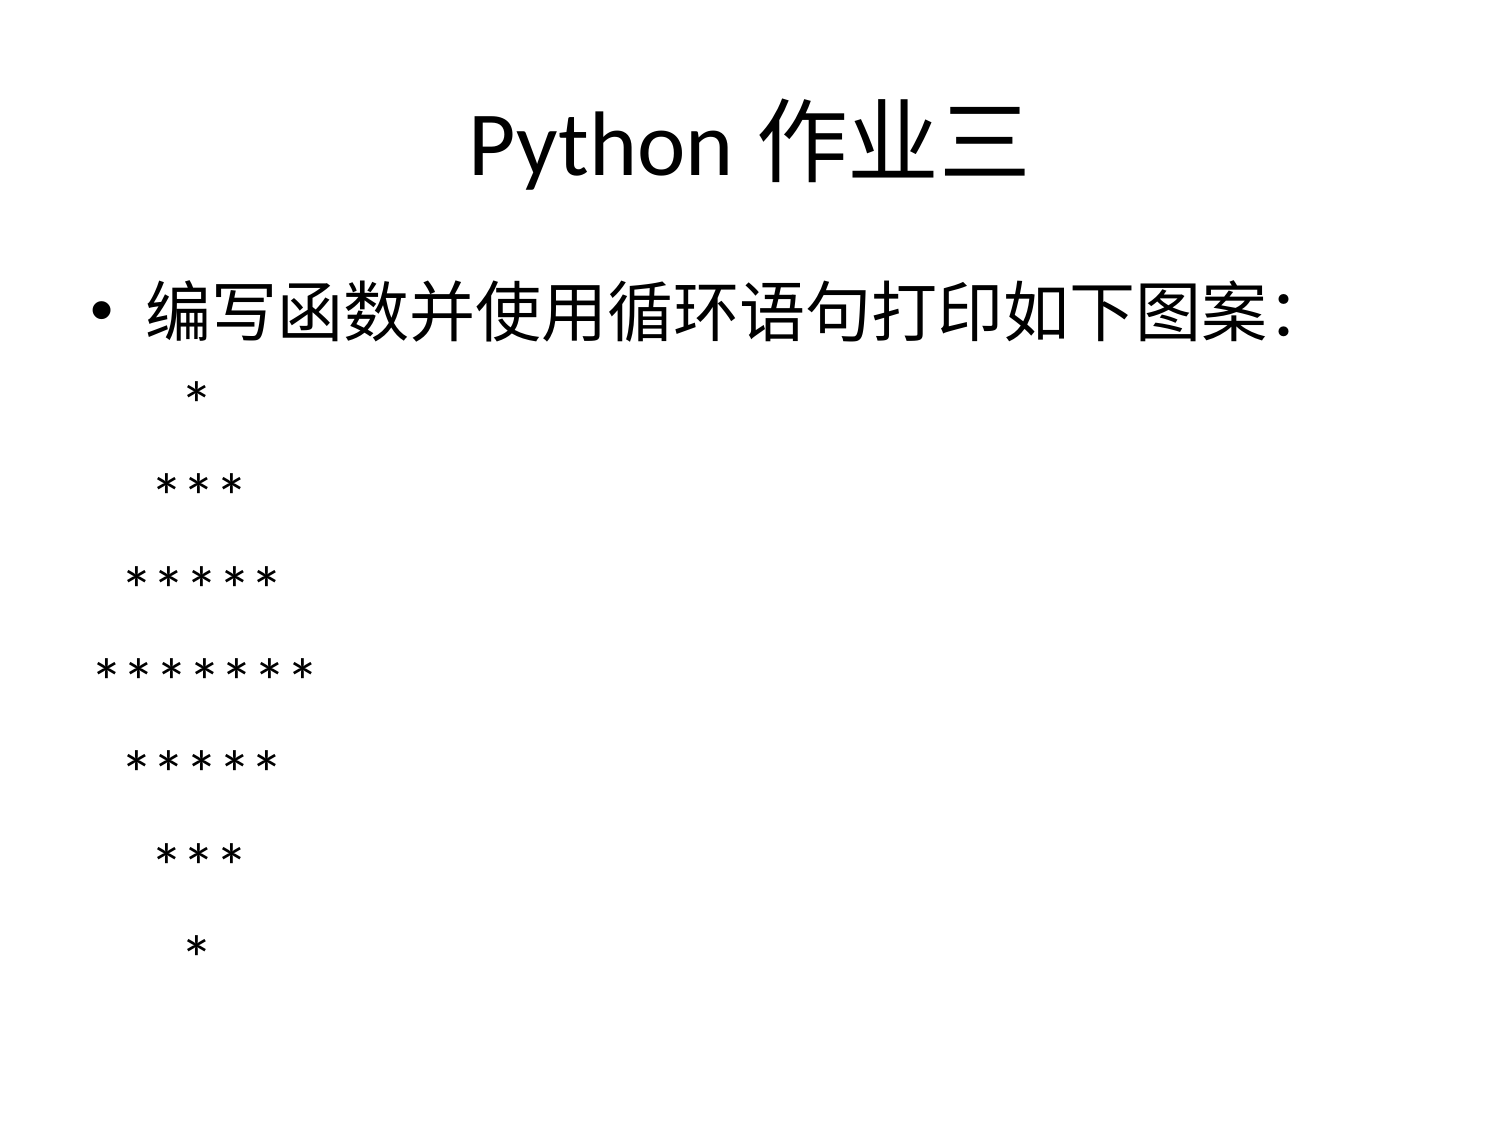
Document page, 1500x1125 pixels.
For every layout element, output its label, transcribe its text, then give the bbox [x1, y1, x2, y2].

title Python作业三 [75, 45, 1425, 233]
list 编写函数并使用循环语句打印如下图案： * *** ***** ******* ***** *** * [75, 262, 1425, 1005]
